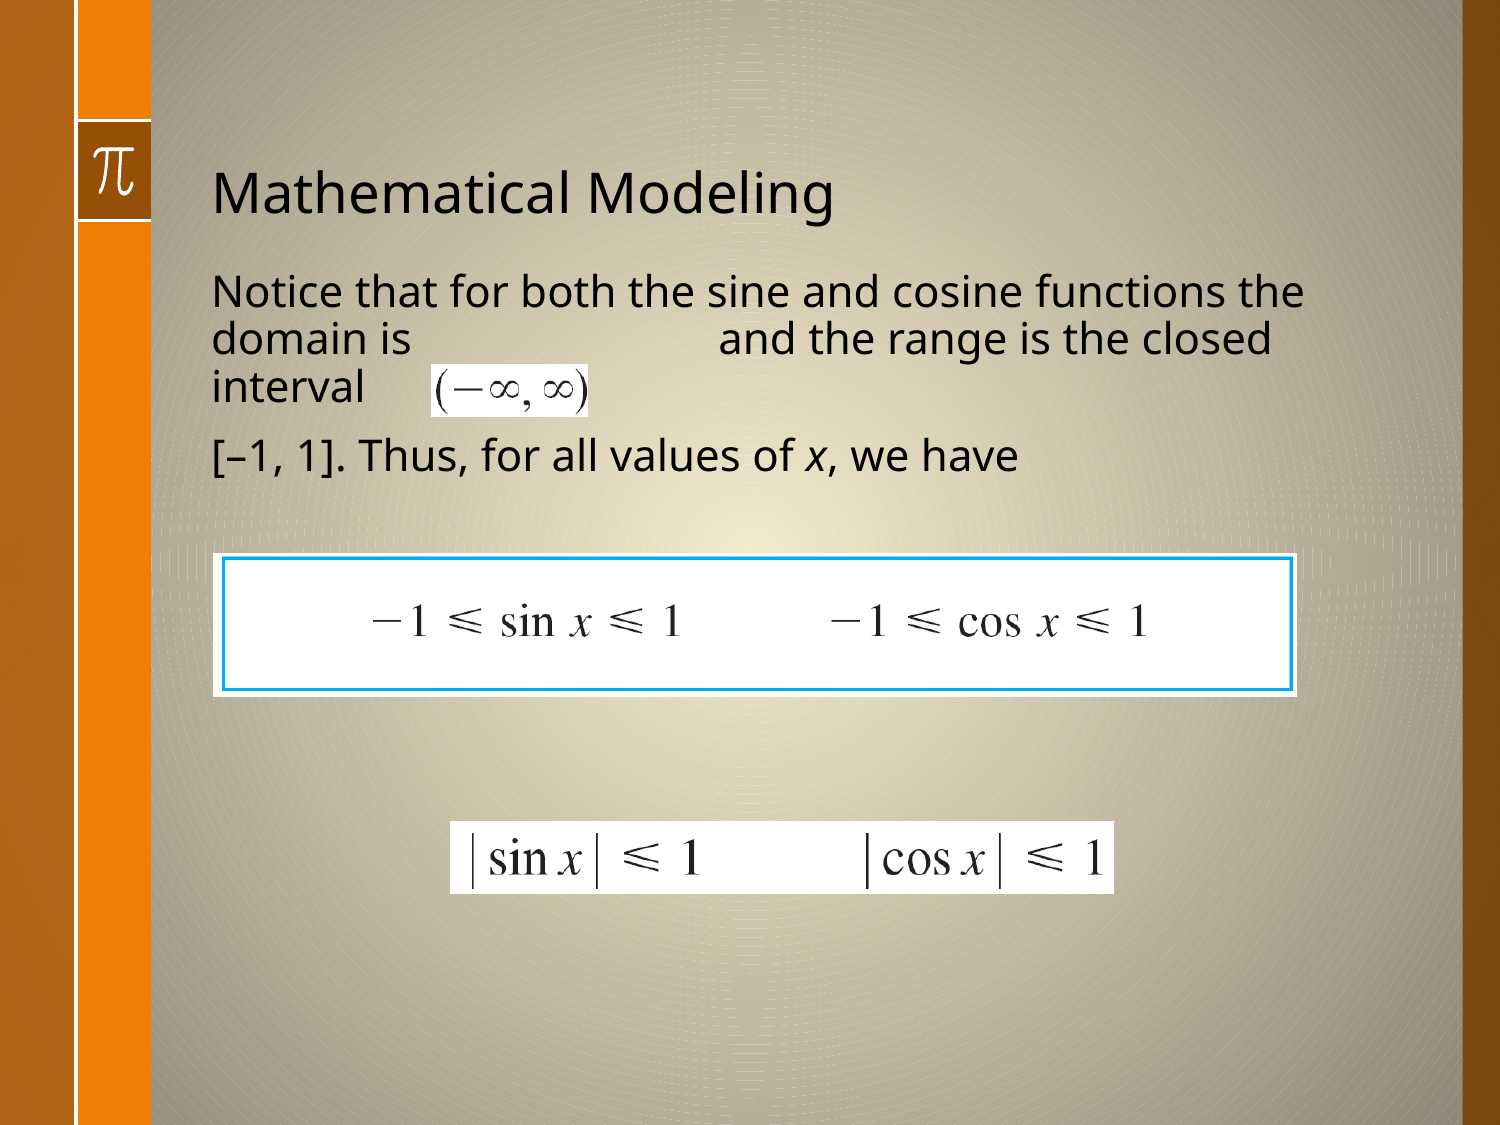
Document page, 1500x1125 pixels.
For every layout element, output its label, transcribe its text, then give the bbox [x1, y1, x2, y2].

picture [449, 821, 1114, 894]
picture [430, 364, 588, 417]
list Notice that for both the sine and cosine functions the domain is and the range is the closed interval [–1, 1]. Thus, for all values of x, we have or, in terms of absolute values, [196, 262, 1400, 1013]
title Mathematical Modeling [196, 29, 1400, 233]
picture [213, 553, 1297, 697]
